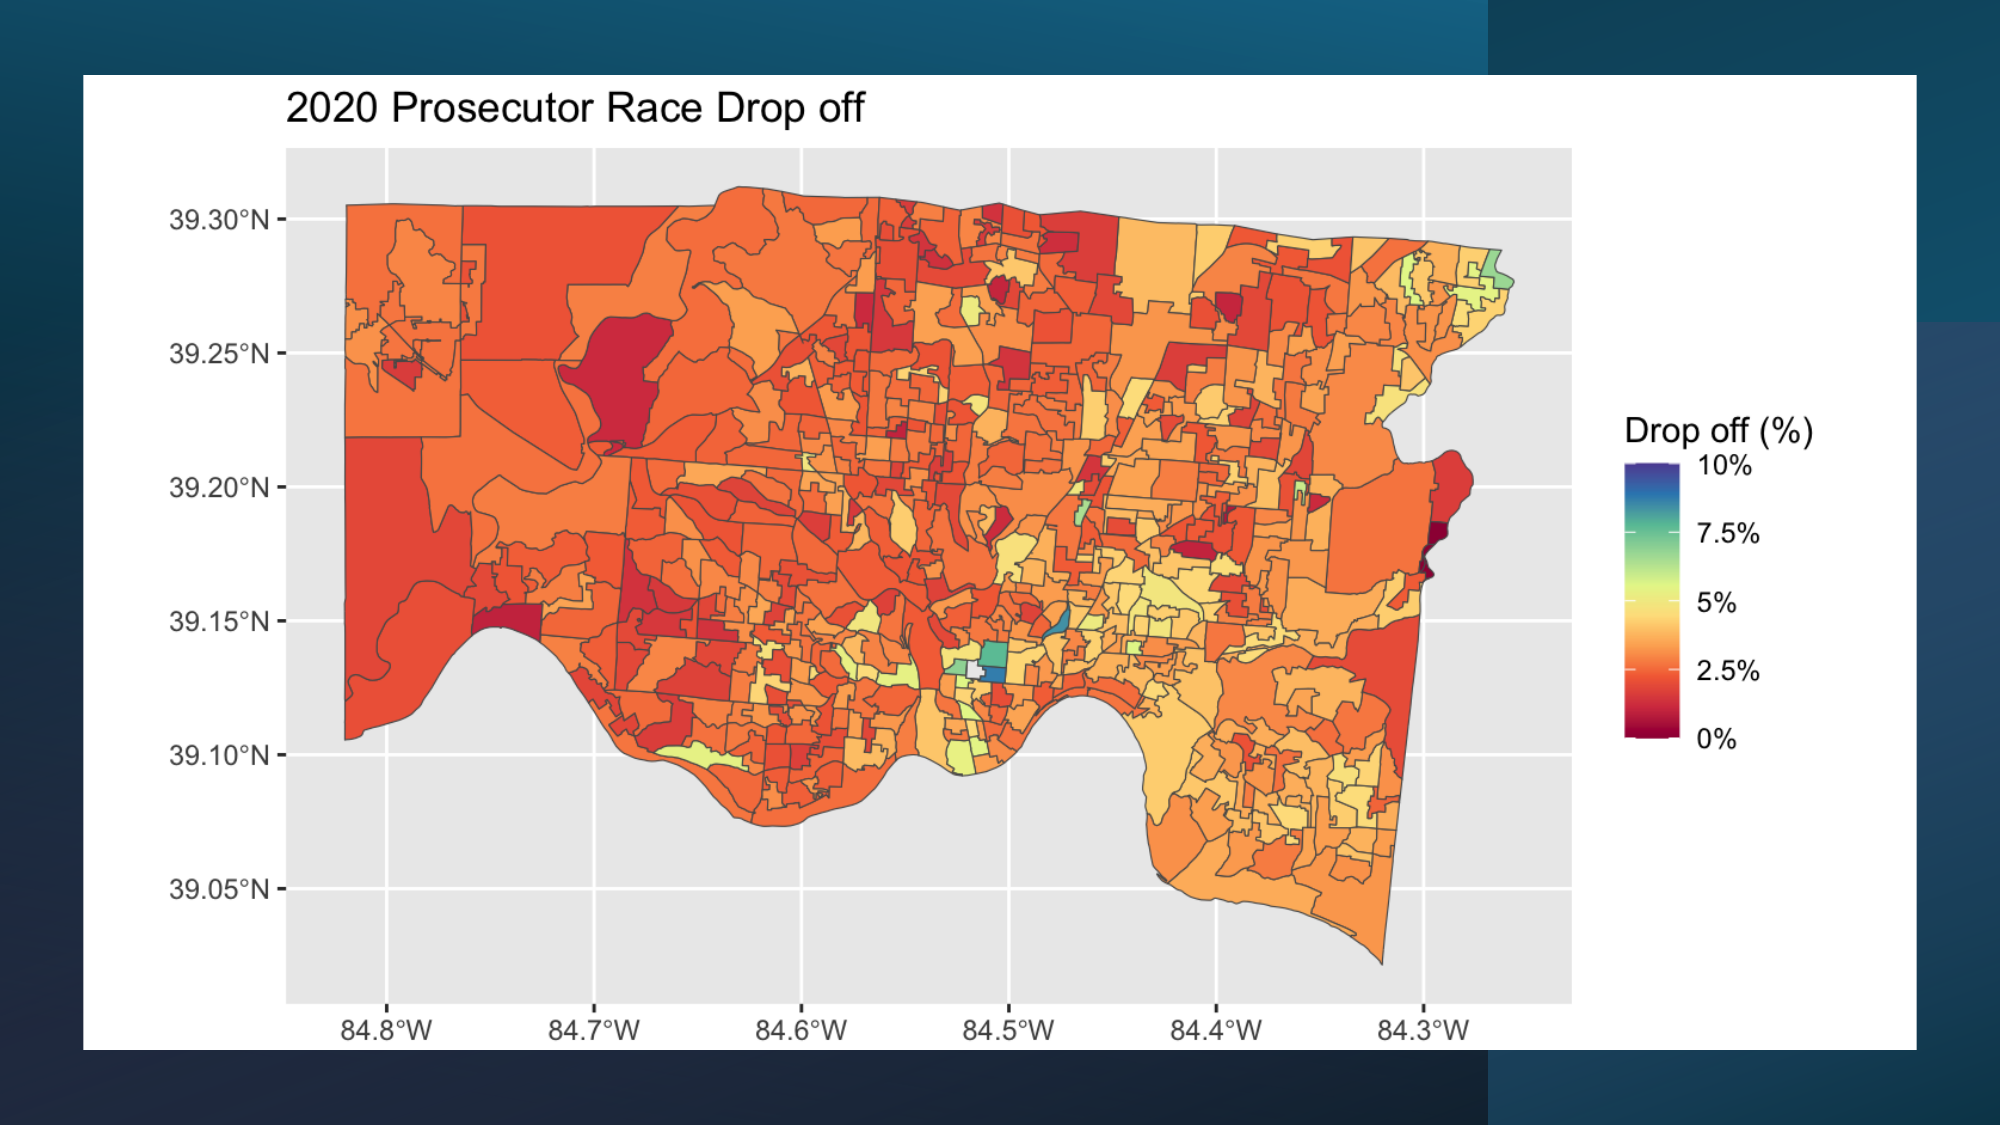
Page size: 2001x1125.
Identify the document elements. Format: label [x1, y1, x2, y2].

list [82, 74, 1918, 1051]
text_box [0, 0, 1489, 321]
text_box [1489, 0, 2000, 321]
text_box [0, 321, 2000, 1125]
